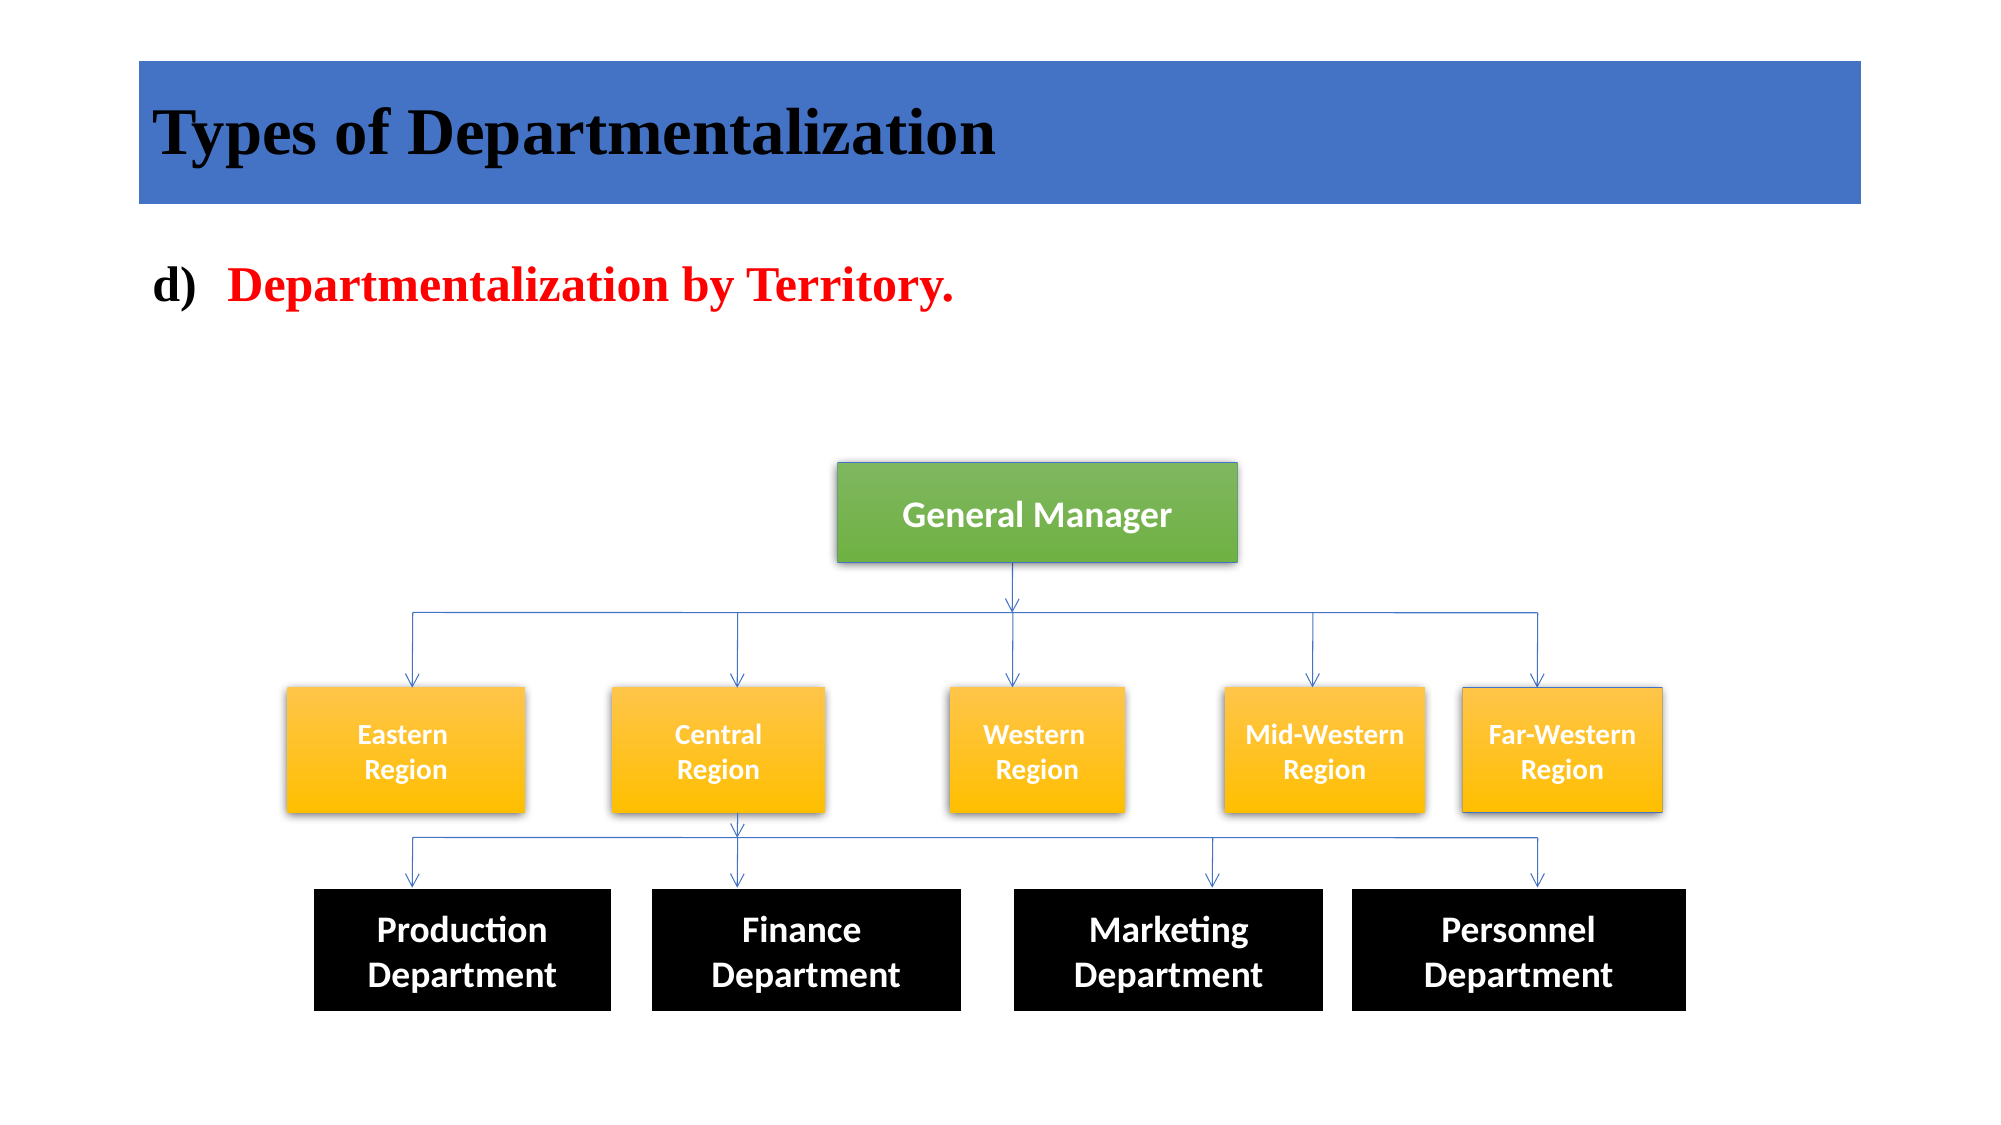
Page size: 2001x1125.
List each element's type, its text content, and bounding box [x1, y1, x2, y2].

text_box Personnel Department [1348, 886, 1689, 1014]
text_box General Manager [837, 462, 1238, 563]
text_box Mid-Western Region [1224, 687, 1425, 813]
text_box Marketing Department [1011, 886, 1326, 1014]
text_box Western Region [950, 687, 1125, 813]
title Types of Departmentalization [136, 58, 1864, 207]
list d) Departmentalization by Territory. [137, 250, 1863, 1075]
text_box Far-Western Region [1462, 687, 1663, 813]
text_box Production Department [311, 886, 614, 1014]
text_box Central Region [612, 687, 825, 813]
text_box Finance Department [648, 886, 964, 1014]
text_box Eastern Region [287, 687, 525, 813]
